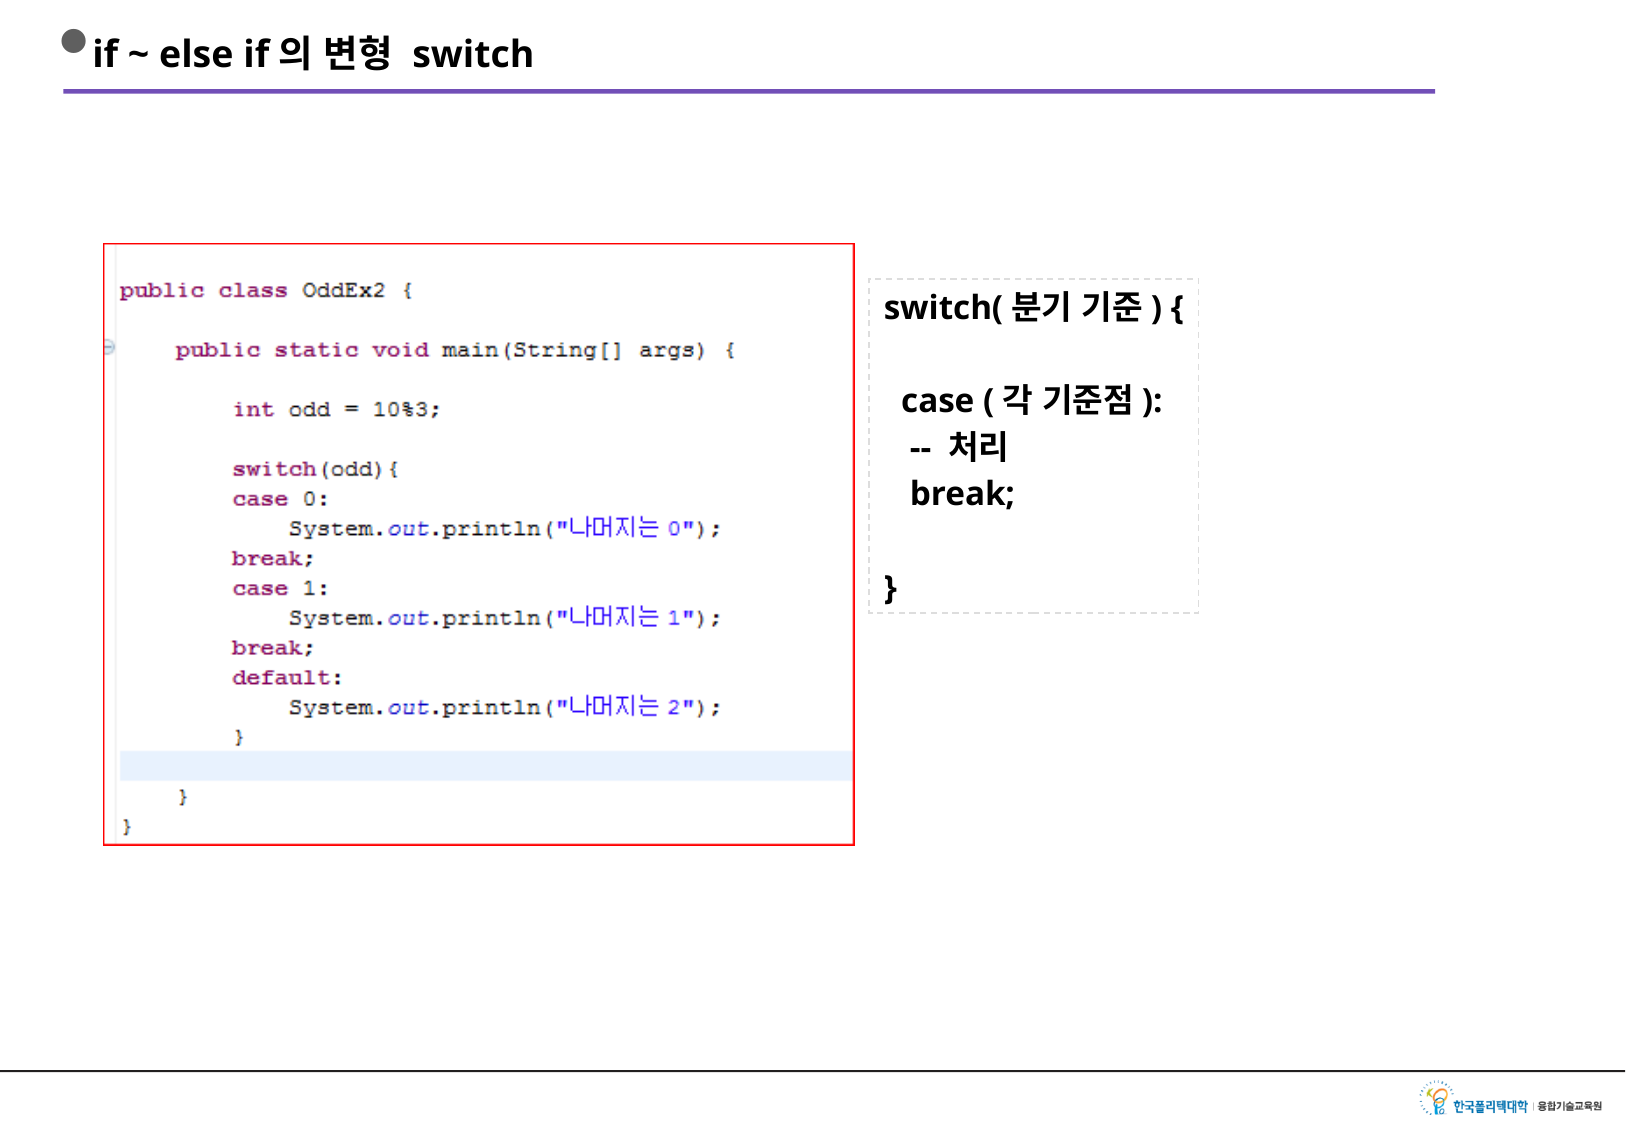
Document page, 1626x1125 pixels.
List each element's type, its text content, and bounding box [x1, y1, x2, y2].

text_box switch(분기 기준) { case (각 기준점): -- 처리 break; } [869, 278, 1199, 614]
picture [103, 243, 856, 846]
title if ~ else if의 변형 switch [77, 0, 1625, 83]
picture [1415, 1076, 1604, 1118]
